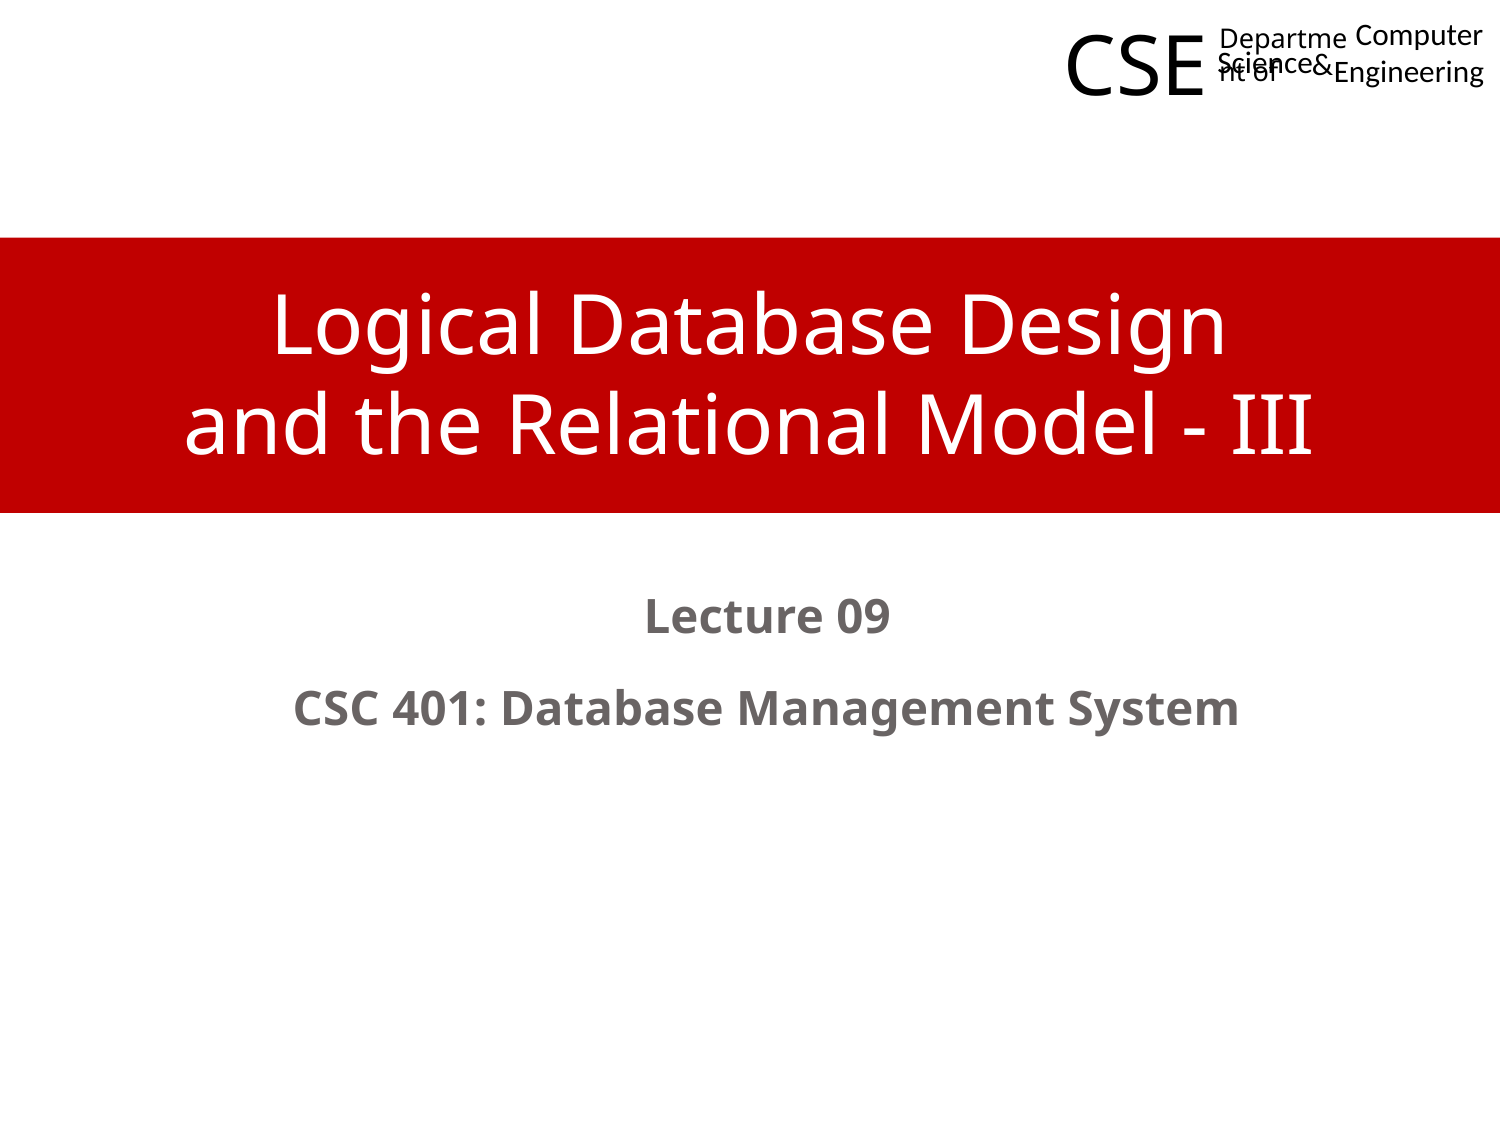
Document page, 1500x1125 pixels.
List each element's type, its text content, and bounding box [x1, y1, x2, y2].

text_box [1063, 12, 1488, 94]
title Logical Database Design and the Relational Model - III [0, 237, 1500, 513]
subtitle Lecture 09 CSC 401: Database Management System [237, 549, 1298, 800]
